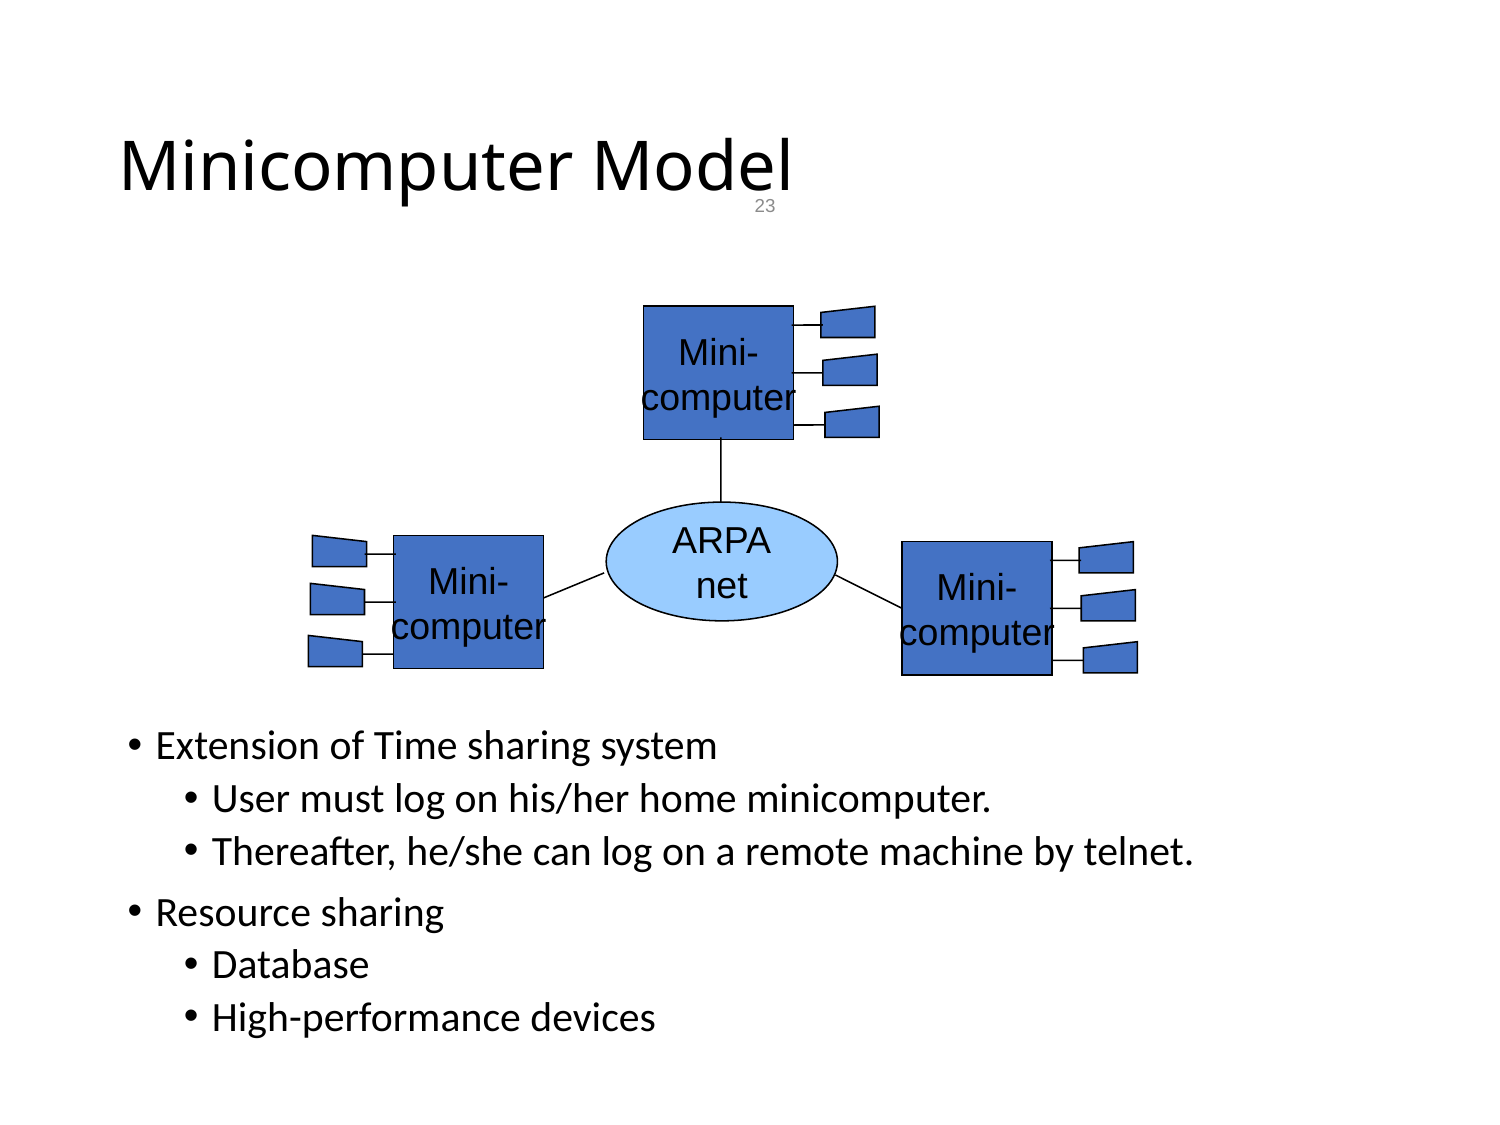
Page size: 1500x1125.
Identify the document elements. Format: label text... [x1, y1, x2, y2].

text_box ARPA net [606, 502, 838, 621]
slide_number 23 [715, 168, 791, 241]
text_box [643, 306, 880, 440]
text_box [901, 541, 1138, 675]
title Minicomputer Model [103, 59, 1397, 278]
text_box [308, 535, 544, 669]
list Extension of Time sharing system User must log on his/her home minicomputer. Thereafter, he/she can log on a remote machine by telnet. Resource sharing Database High-performance devices [112, 716, 1380, 1052]
